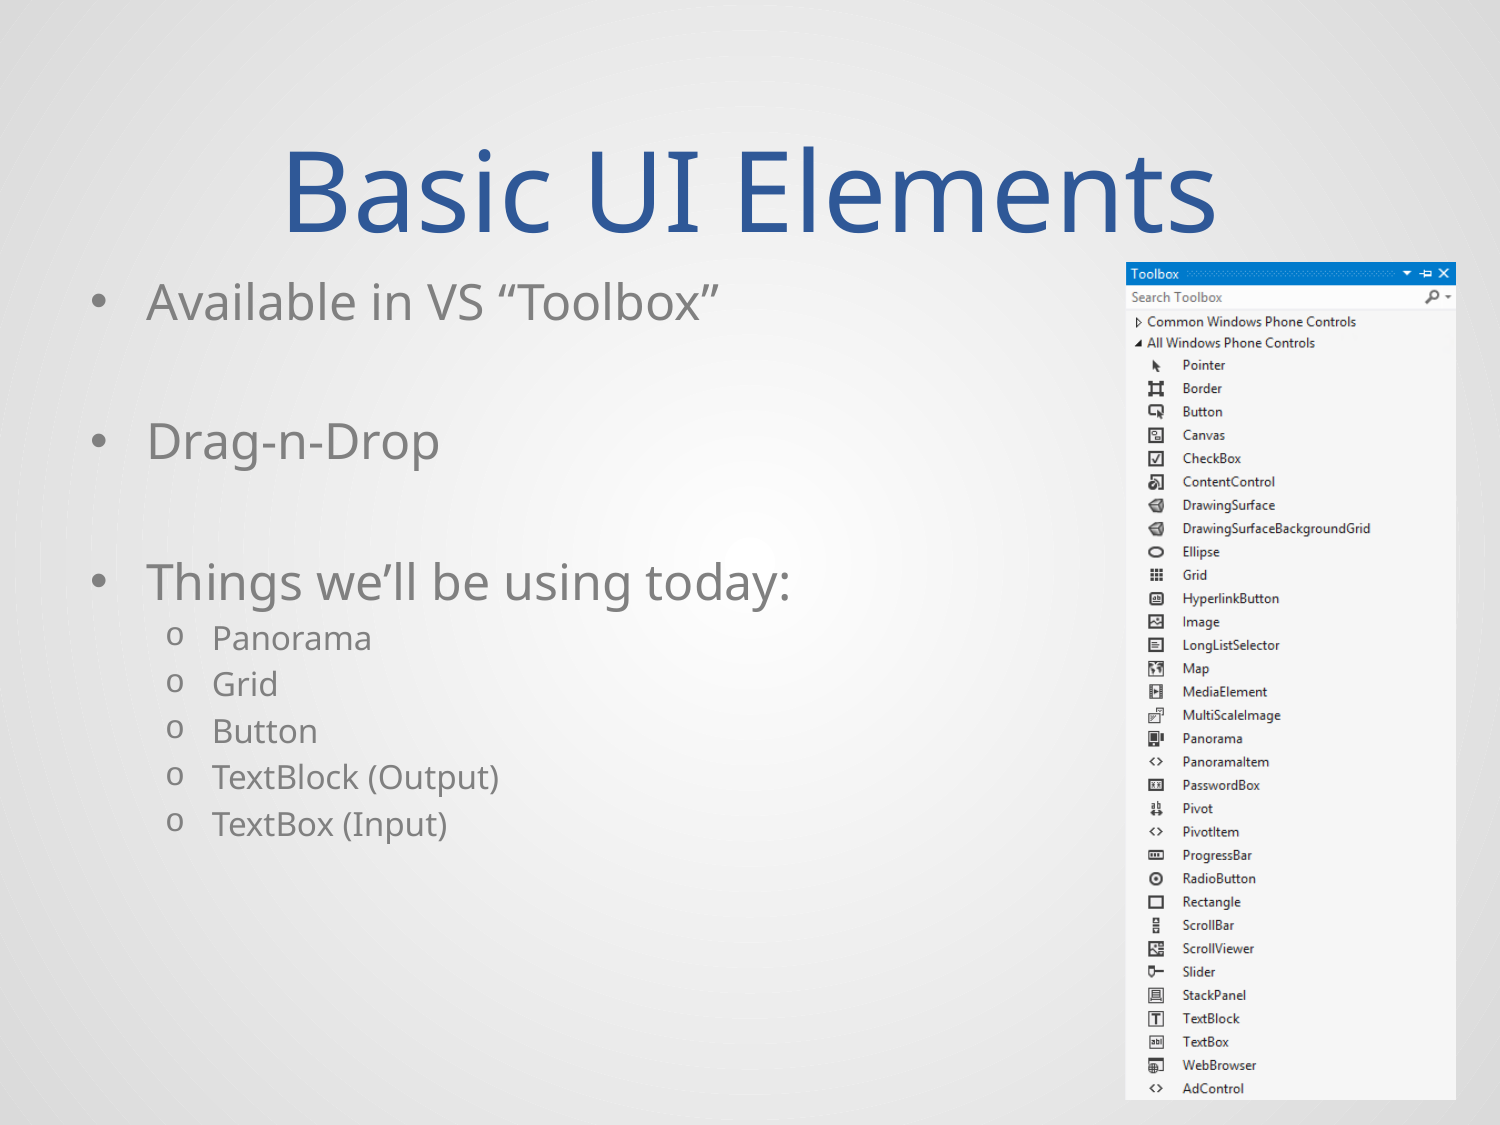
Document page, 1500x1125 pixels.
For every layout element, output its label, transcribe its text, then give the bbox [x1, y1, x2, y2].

list Available in VS “Toolbox” Drag-n-Drop Things we’ll be using today: Panorama Grid Button TextBlock (Output) TextBox (Input) [75, 262, 1122, 1005]
picture [1124, 262, 1457, 1101]
title Basic UI Elements [75, 0, 1425, 262]
